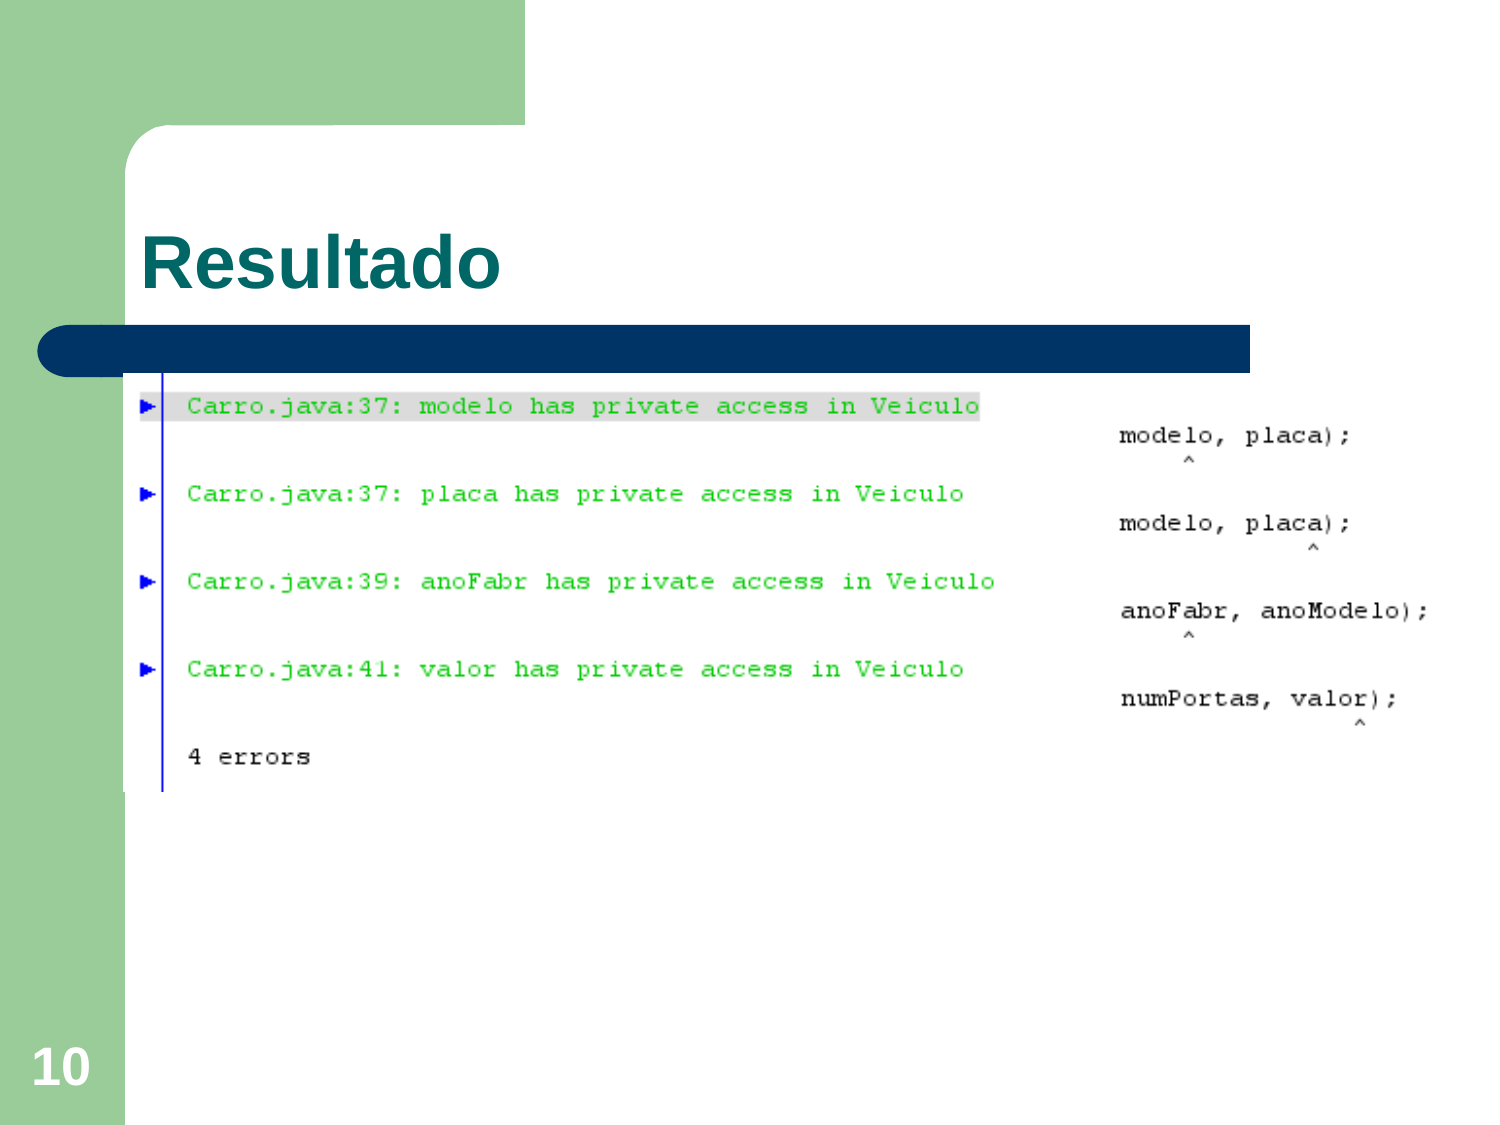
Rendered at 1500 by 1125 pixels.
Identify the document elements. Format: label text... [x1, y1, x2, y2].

slide_number 10 [13, 1023, 111, 1105]
title Resultado [124, 124, 1426, 313]
picture [123, 373, 1448, 792]
